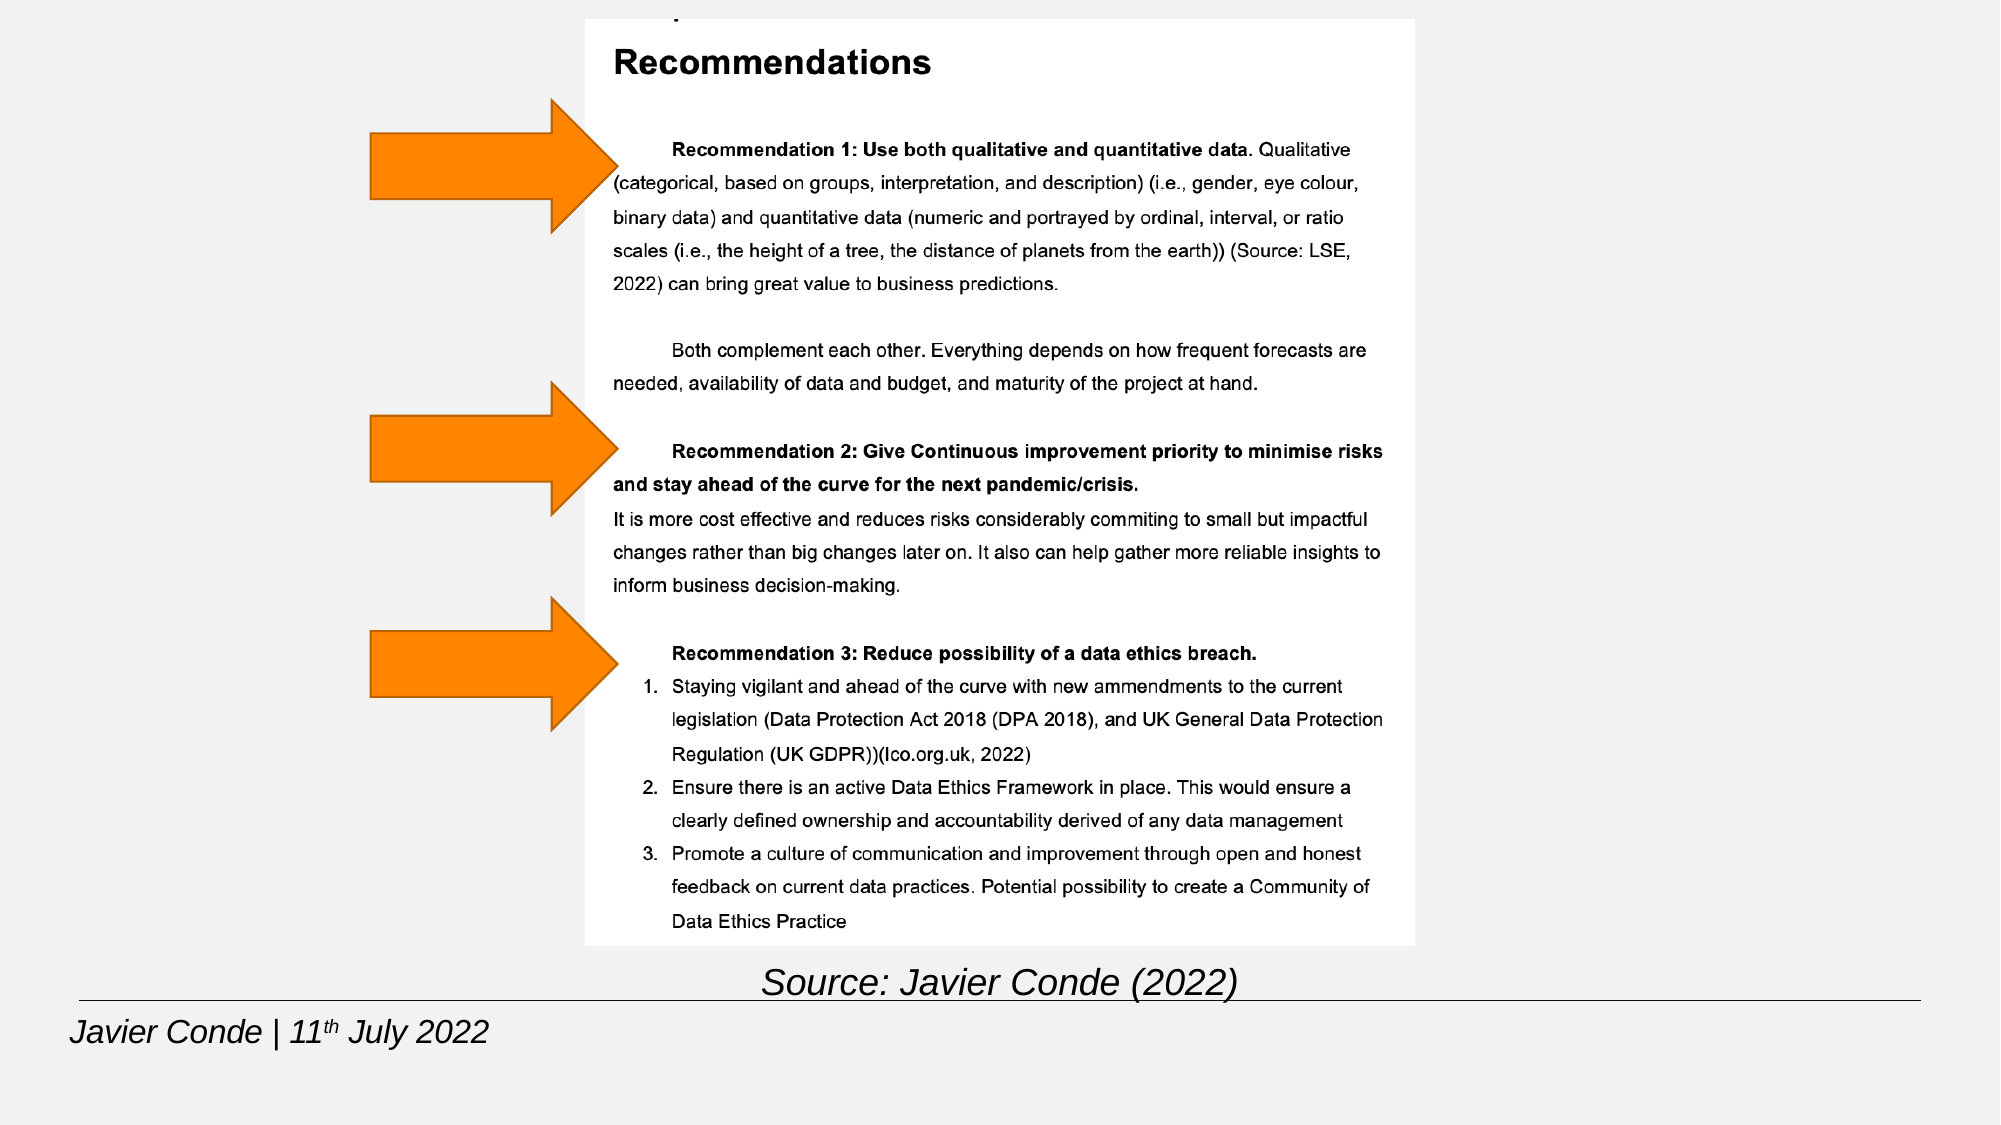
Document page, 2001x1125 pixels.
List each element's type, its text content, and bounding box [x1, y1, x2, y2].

text_box Javier Conde | 11th July 2022 [69, 1006, 1913, 1125]
text_box [56, 1005, 211, 1105]
text_box [369, 380, 585, 518]
picture [87, 1006, 180, 1098]
text_box [369, 97, 585, 235]
picture [585, 19, 1415, 946]
text_box [369, 595, 585, 733]
text_box Source: Javier Conde (2022) [745, 946, 1254, 1011]
